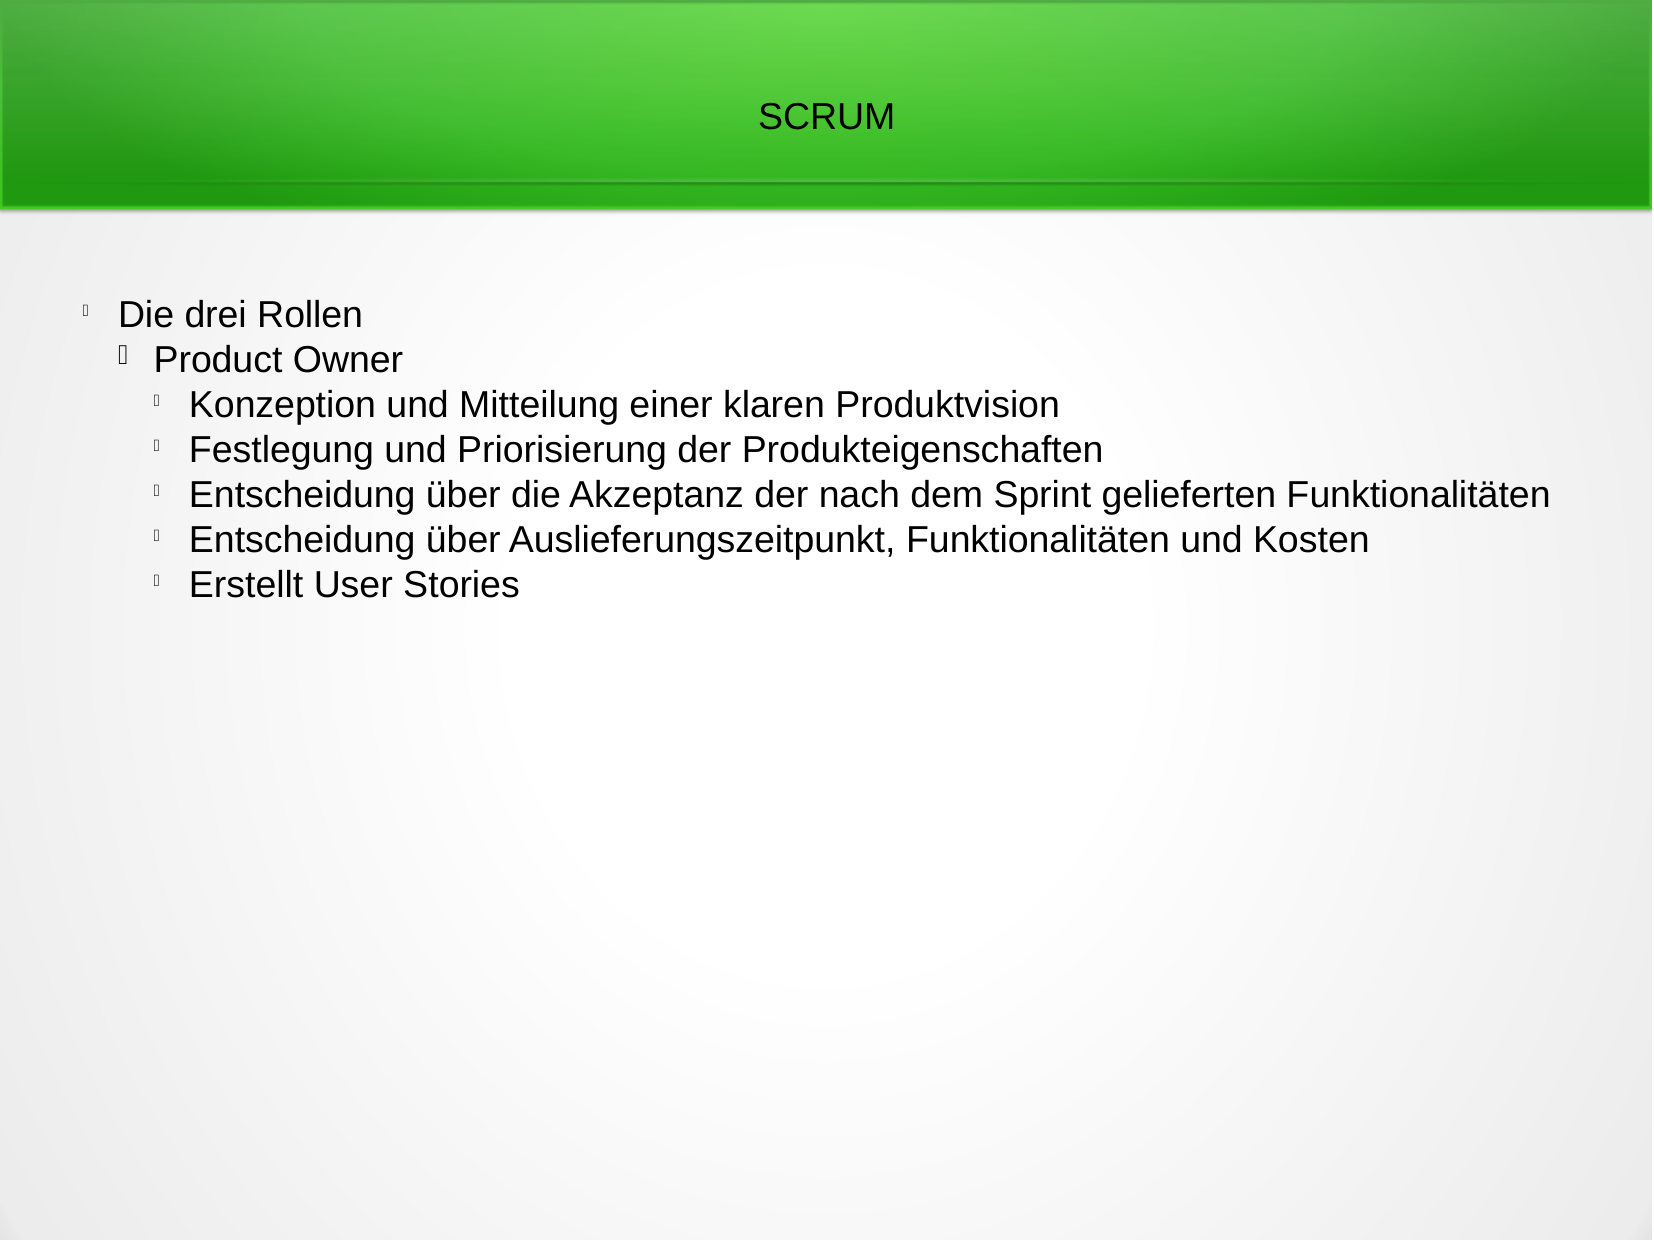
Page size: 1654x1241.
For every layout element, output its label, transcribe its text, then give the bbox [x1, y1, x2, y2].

text_box Die drei Rollen Product Owner Konzeption und Mitteilung einer klaren Produktvision Festlegung und Priorisierung der Produkteigenschaften Entscheidung über die Akzeptanz der nach dem Sprint gelieferten Funktionalitäten Entscheidung über Auslieferungszeitpunkt, Funktionalitäten und Kosten Erstellt User Stories [82, 290, 1538, 1010]
text_box SCRUM [82, 49, 1571, 179]
